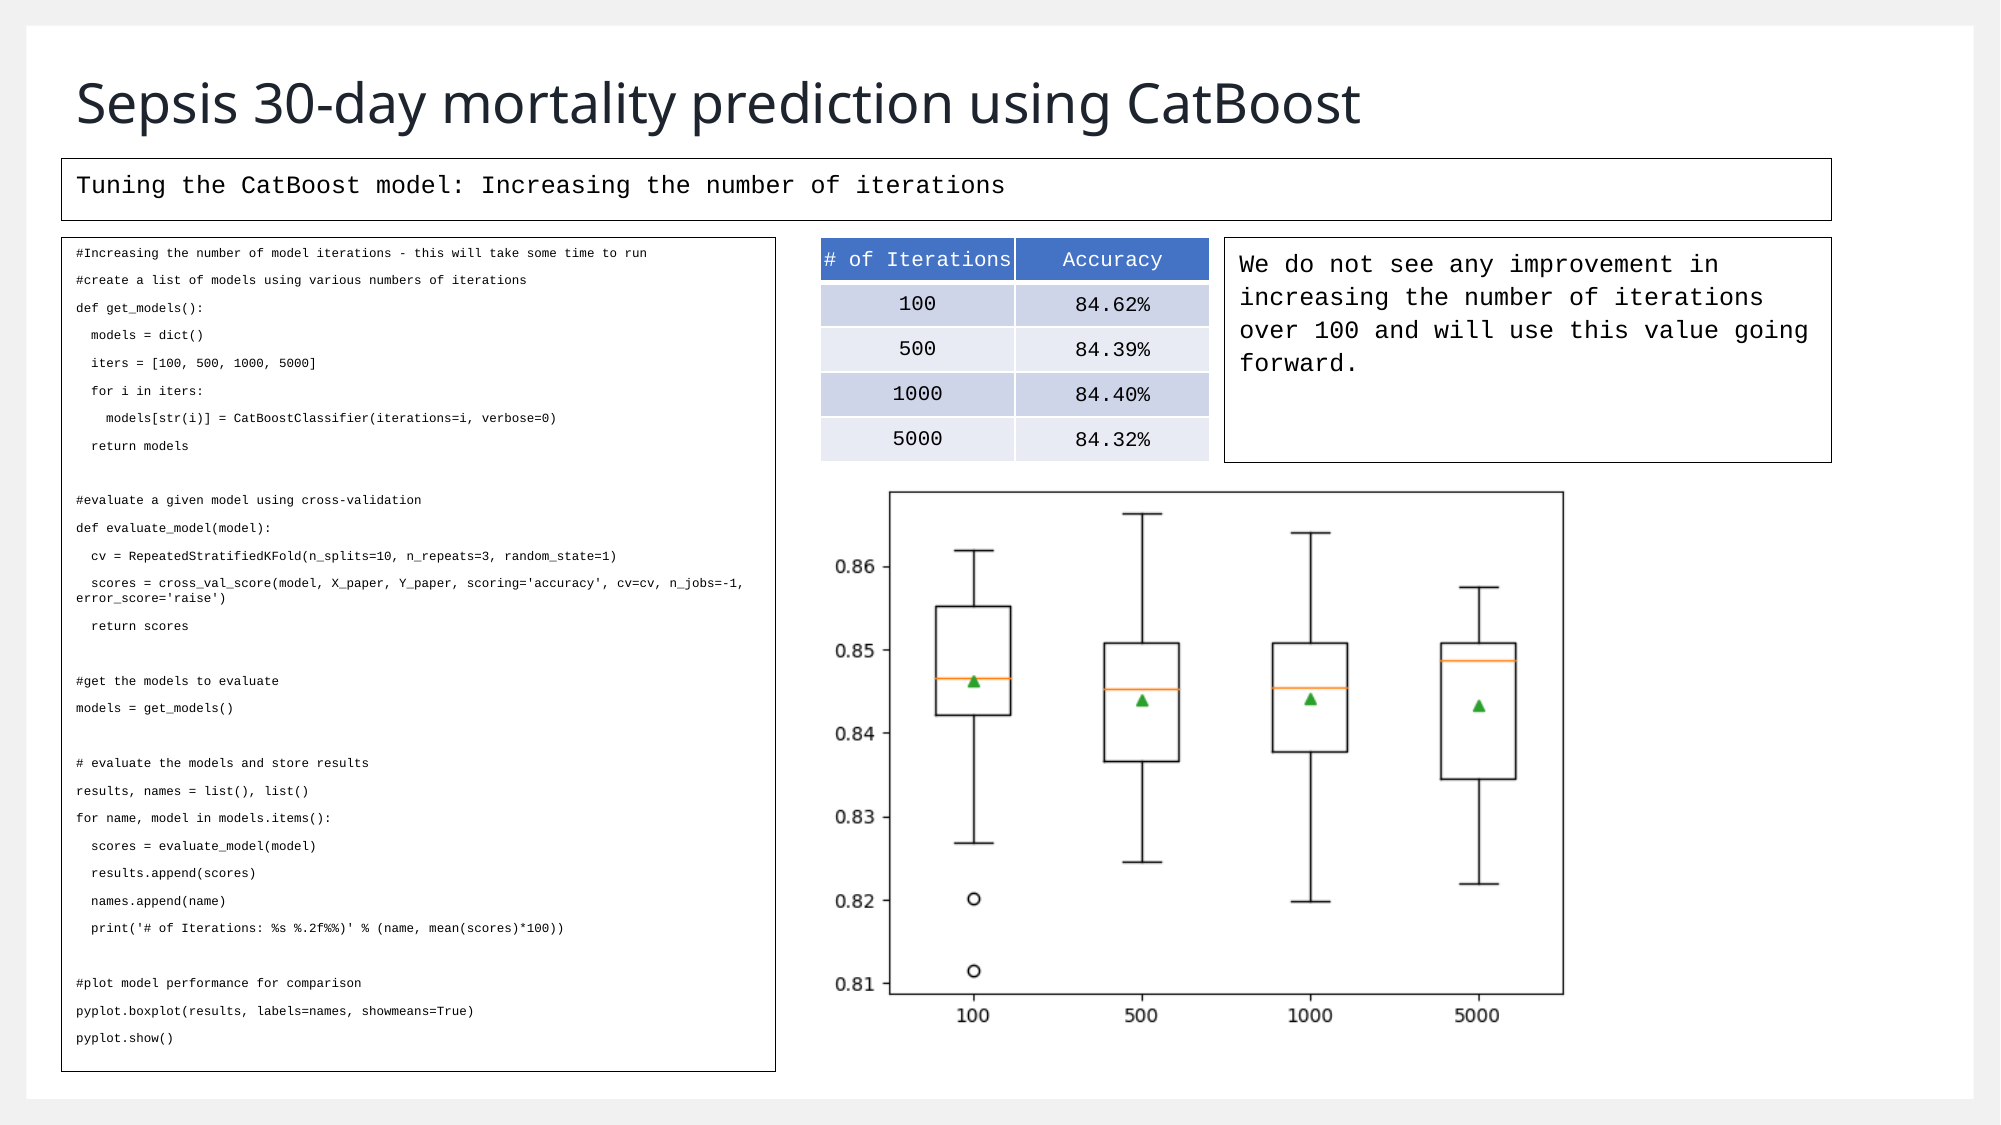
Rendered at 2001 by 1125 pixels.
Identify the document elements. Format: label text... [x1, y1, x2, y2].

table_cell 84.62% [1016, 285, 1209, 326]
table_header Accuracy [1016, 238, 1209, 280]
table_cell 100 [821, 285, 1014, 326]
title Sepsis 30-day mortality prediction using CatBoost [61, 53, 1724, 142]
table_cell 84.39% [1016, 328, 1209, 371]
table_cell 500 [821, 328, 1014, 371]
table_cell 84.32% [1016, 418, 1209, 461]
text_box #Increasing the number of model iterations - this will take some time to run #create a list of models using various numbers of iterations def get_models(): models = dict() iters = [100, 500, 1000, 5000] for i in iters: models[str(i)] = CatBoostClassifier(iterations=i, verbose=0) return models #evaluate a given model using cross-validation def evaluate_model(model): cv = RepeatedStratifiedKFold(n_splits=10, n_repeats=3, random_state=1) scores = cross_val_score(model, X_paper, Y_paper, scoring='accuracy', cv=cv, n_jobs=-1, error_score='raise') return scores #get the models to evaluate models = get_models() # evaluate the models and store results results, names = list(), list() for name, model in models.items(): scores = evaluate_model(model) results.append(scores) names.append(name) print('# of Iterations: %s %.2f%%)' % (name, mean(scores)*100)) #plot model performance for comparison pyplot.boxplot(results, labels=names, showmeans=True) pyplot.show() [61, 237, 776, 1072]
table_cell 1000 [821, 373, 1014, 416]
table_cell 5000 [821, 418, 1014, 461]
text_box We do not see any improvement in increasing the number of iterations over 100 and will use this value going forward. [1224, 237, 1832, 463]
table_header # of Iterations [821, 238, 1014, 280]
list Tuning the CatBoost model: Increasing the number of iterations [61, 158, 1832, 221]
picture [820, 478, 1575, 1040]
table_cell 84.40% [1016, 373, 1209, 416]
